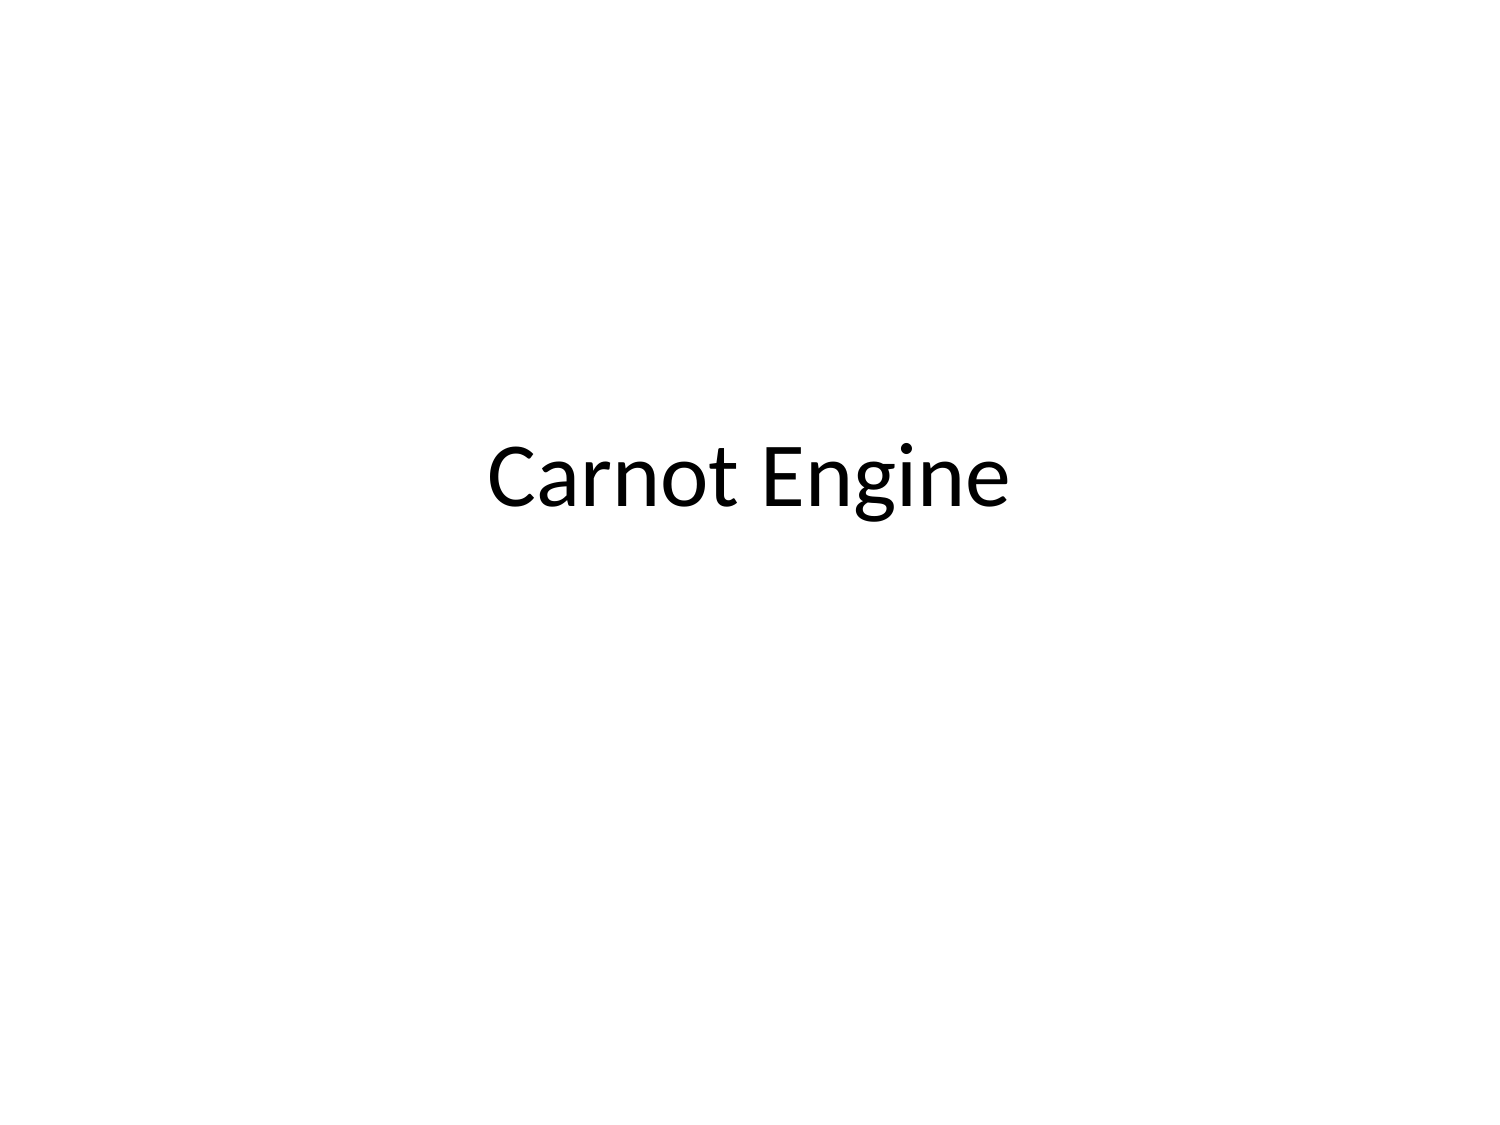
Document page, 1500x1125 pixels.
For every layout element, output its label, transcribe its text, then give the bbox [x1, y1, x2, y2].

title Carnot Engine [112, 349, 1388, 591]
